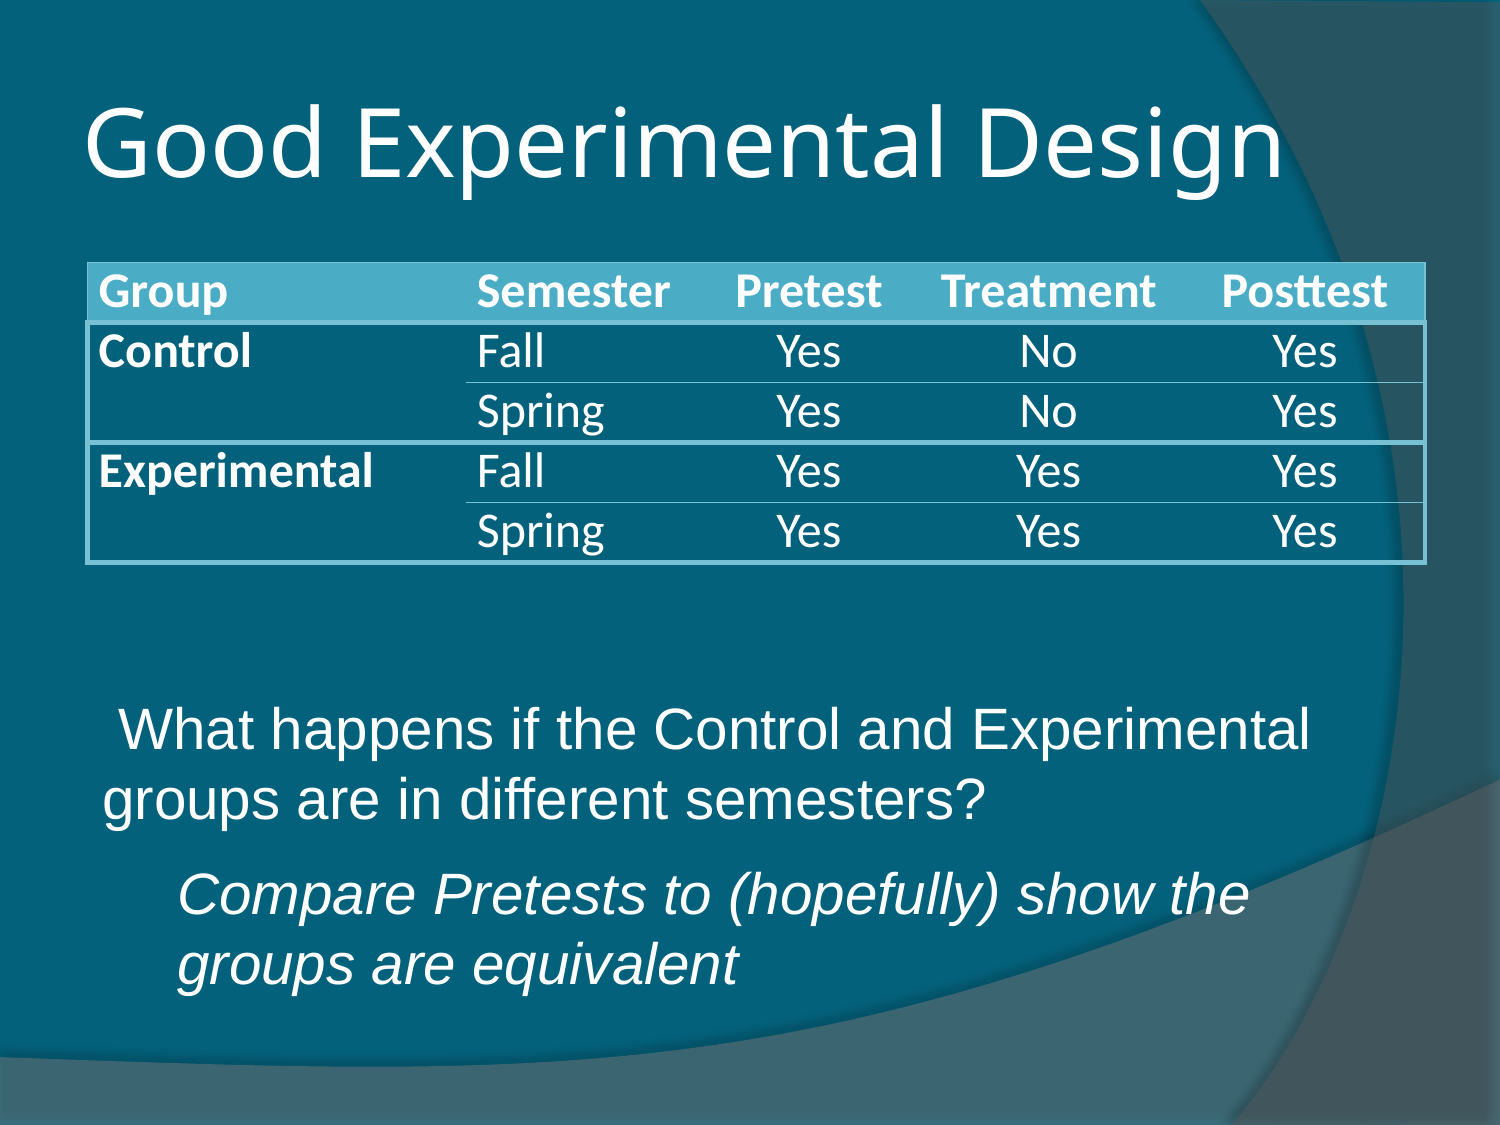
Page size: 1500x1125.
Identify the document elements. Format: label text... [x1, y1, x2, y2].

text_box What happens if the Control and Experimental groups are in different semesters? Compare Pretests to (hopefully) show the groups are equivalent [87, 683, 1400, 1004]
table_cell Spring [466, 503, 705, 560]
table_header Pretest [705, 263, 912, 320]
table_cell Yes [1185, 383, 1423, 440]
table_cell No [912, 325, 1185, 382]
table_cell Spring [466, 383, 705, 440]
table_cell Yes [1185, 445, 1423, 502]
table_header Semester [466, 263, 705, 320]
table_cell Experimental [90, 445, 466, 560]
table_cell Yes [1185, 325, 1423, 382]
table_cell Yes [705, 445, 912, 502]
table_cell Yes [912, 445, 1185, 502]
table_cell Yes [705, 383, 912, 440]
table_header Posttest [1185, 263, 1424, 320]
table_cell Fall [466, 445, 705, 502]
table_header Group [88, 263, 466, 320]
table_cell Fall [466, 325, 705, 382]
table_cell Yes [912, 503, 1185, 560]
table_cell Yes [705, 325, 912, 382]
table_cell Control [90, 325, 466, 440]
table_cell No [912, 383, 1185, 440]
table_cell Yes [705, 503, 912, 560]
table_header Treatment [912, 263, 1185, 320]
table_cell Yes [1185, 503, 1423, 560]
title Good Experimental Design [75, 45, 1300, 233]
